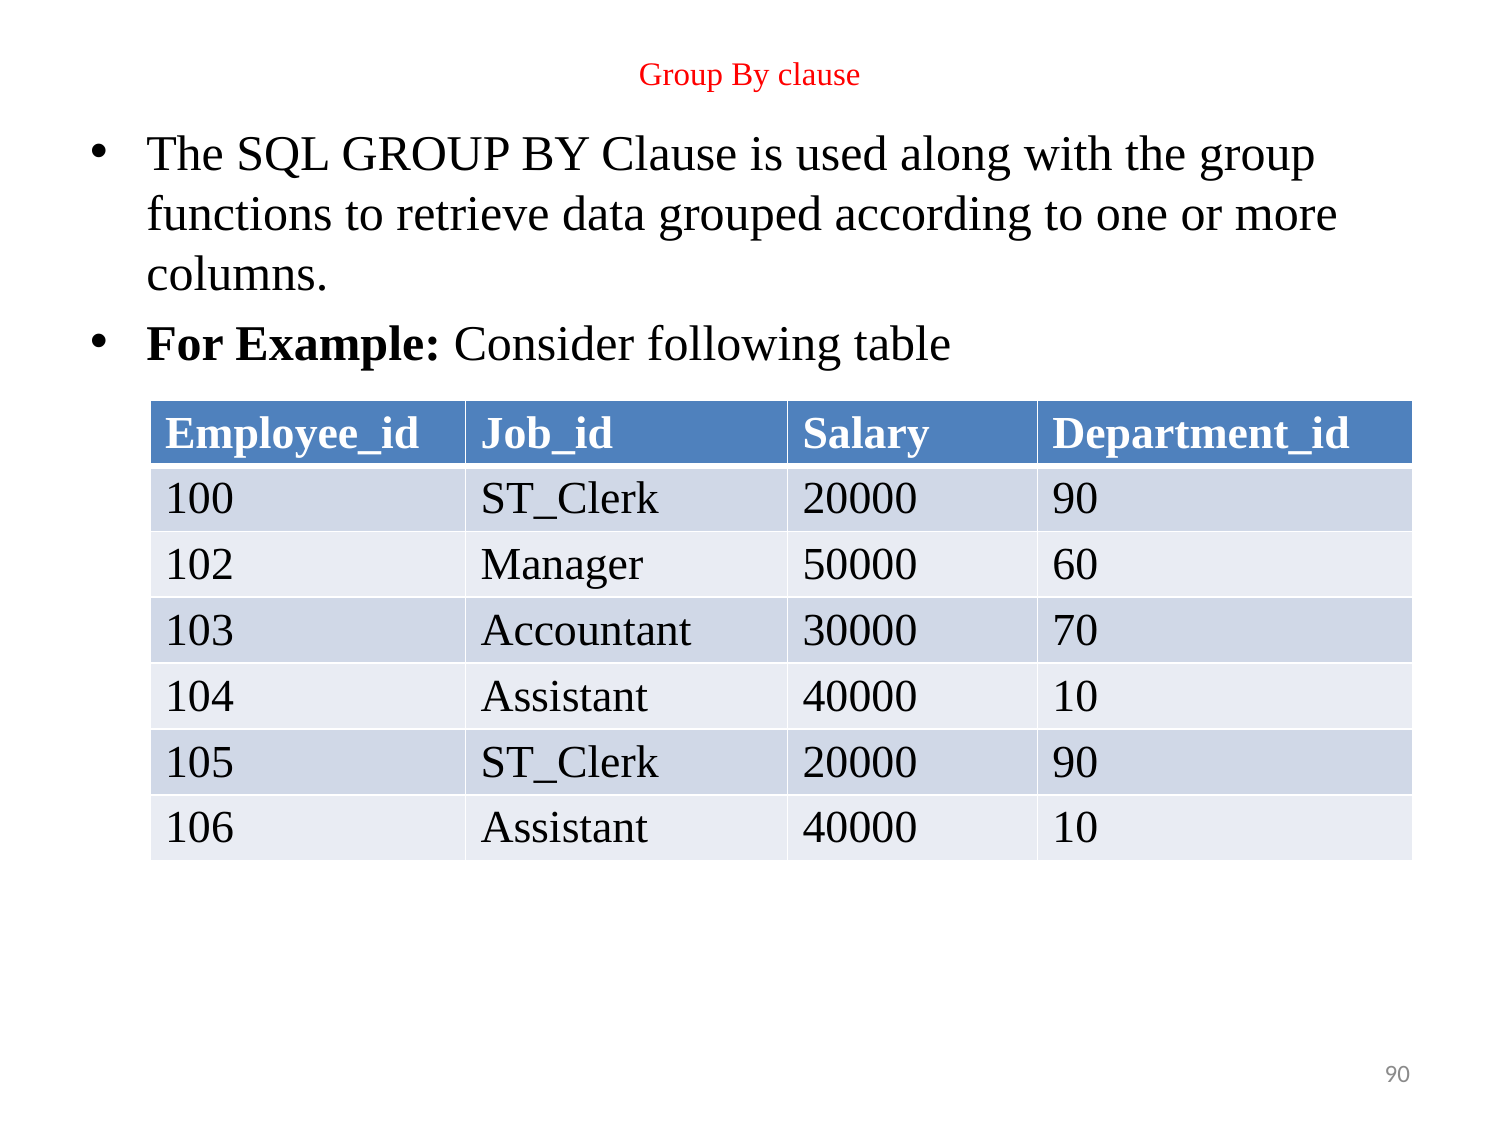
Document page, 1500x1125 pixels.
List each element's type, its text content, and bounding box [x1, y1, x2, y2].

table_cell 60 [1038, 532, 1412, 596]
table_header Department_id [1038, 401, 1412, 463]
table_cell 106 [151, 796, 465, 860]
table_cell 70 [1038, 598, 1412, 662]
table_cell Manager [466, 532, 787, 596]
table_cell 104 [151, 664, 465, 728]
table_cell 10 [1038, 796, 1412, 860]
table_cell 20000 [788, 730, 1037, 794]
table_cell 40000 [788, 664, 1037, 728]
table_cell 40000 [788, 796, 1037, 860]
table_cell 103 [151, 598, 465, 662]
list The SQL GROUP BY Clause is used along with the group functions to retrieve data grouped according to one or more columns. For Example: Consider following table [75, 112, 1425, 1063]
table_cell ST_Clerk [466, 469, 787, 531]
table_cell 102 [151, 532, 465, 596]
table_cell 105 [151, 730, 465, 794]
table_cell 20000 [788, 469, 1037, 531]
table_cell 30000 [788, 598, 1037, 662]
title Group By clause [75, 45, 1425, 100]
table_header Job_id [466, 401, 787, 463]
table_cell ST_Clerk [466, 730, 787, 794]
table_cell Accountant [466, 598, 787, 662]
table_header Employee_id [151, 401, 465, 463]
table_cell 50000 [788, 532, 1037, 596]
table_cell Assistant [466, 664, 787, 728]
table_cell Assistant [466, 796, 787, 860]
table_cell 90 [1038, 730, 1412, 794]
table_cell 100 [151, 469, 465, 531]
table_cell 90 [1038, 469, 1412, 531]
table_cell 10 [1038, 664, 1412, 728]
table_header Salary [788, 401, 1037, 463]
slide_number 90 [1074, 1042, 1425, 1103]
